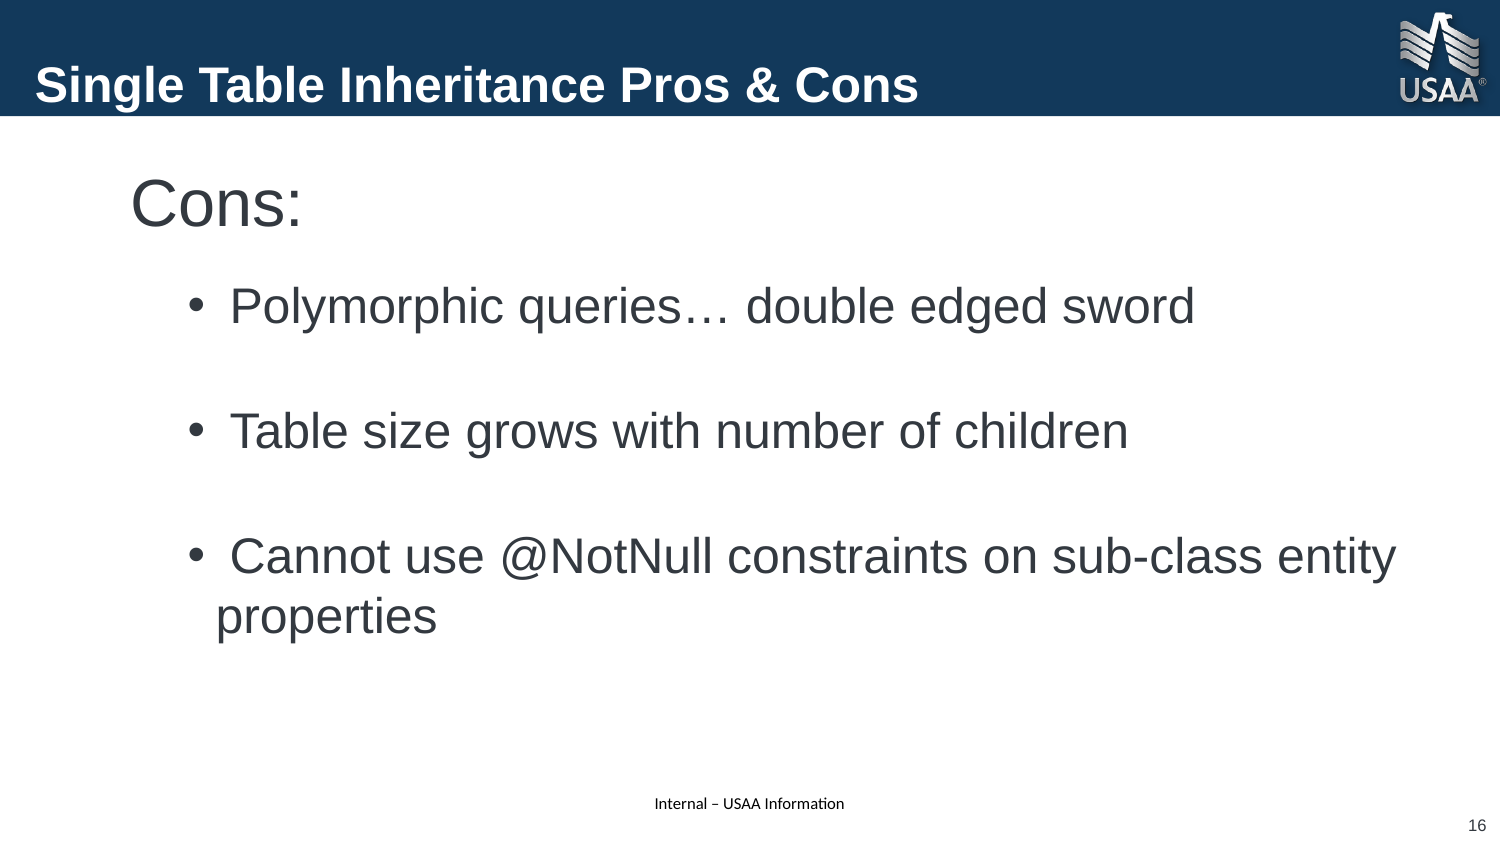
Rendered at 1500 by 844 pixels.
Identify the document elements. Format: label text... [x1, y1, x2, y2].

text_box Table size grows with number of children [187, 398, 1487, 481]
text_box Cannot use @NotNull constraints on sub-class entity properties [187, 523, 1487, 606]
picture [1400, 12, 1487, 103]
text_box [187, 720, 1480, 843]
title Single Table Inheritance Pros & Cons [34, 11, 1385, 113]
text_box Polymorphic queries… double edged sword [187, 273, 1487, 356]
text_box Cons: [130, 159, 1206, 225]
